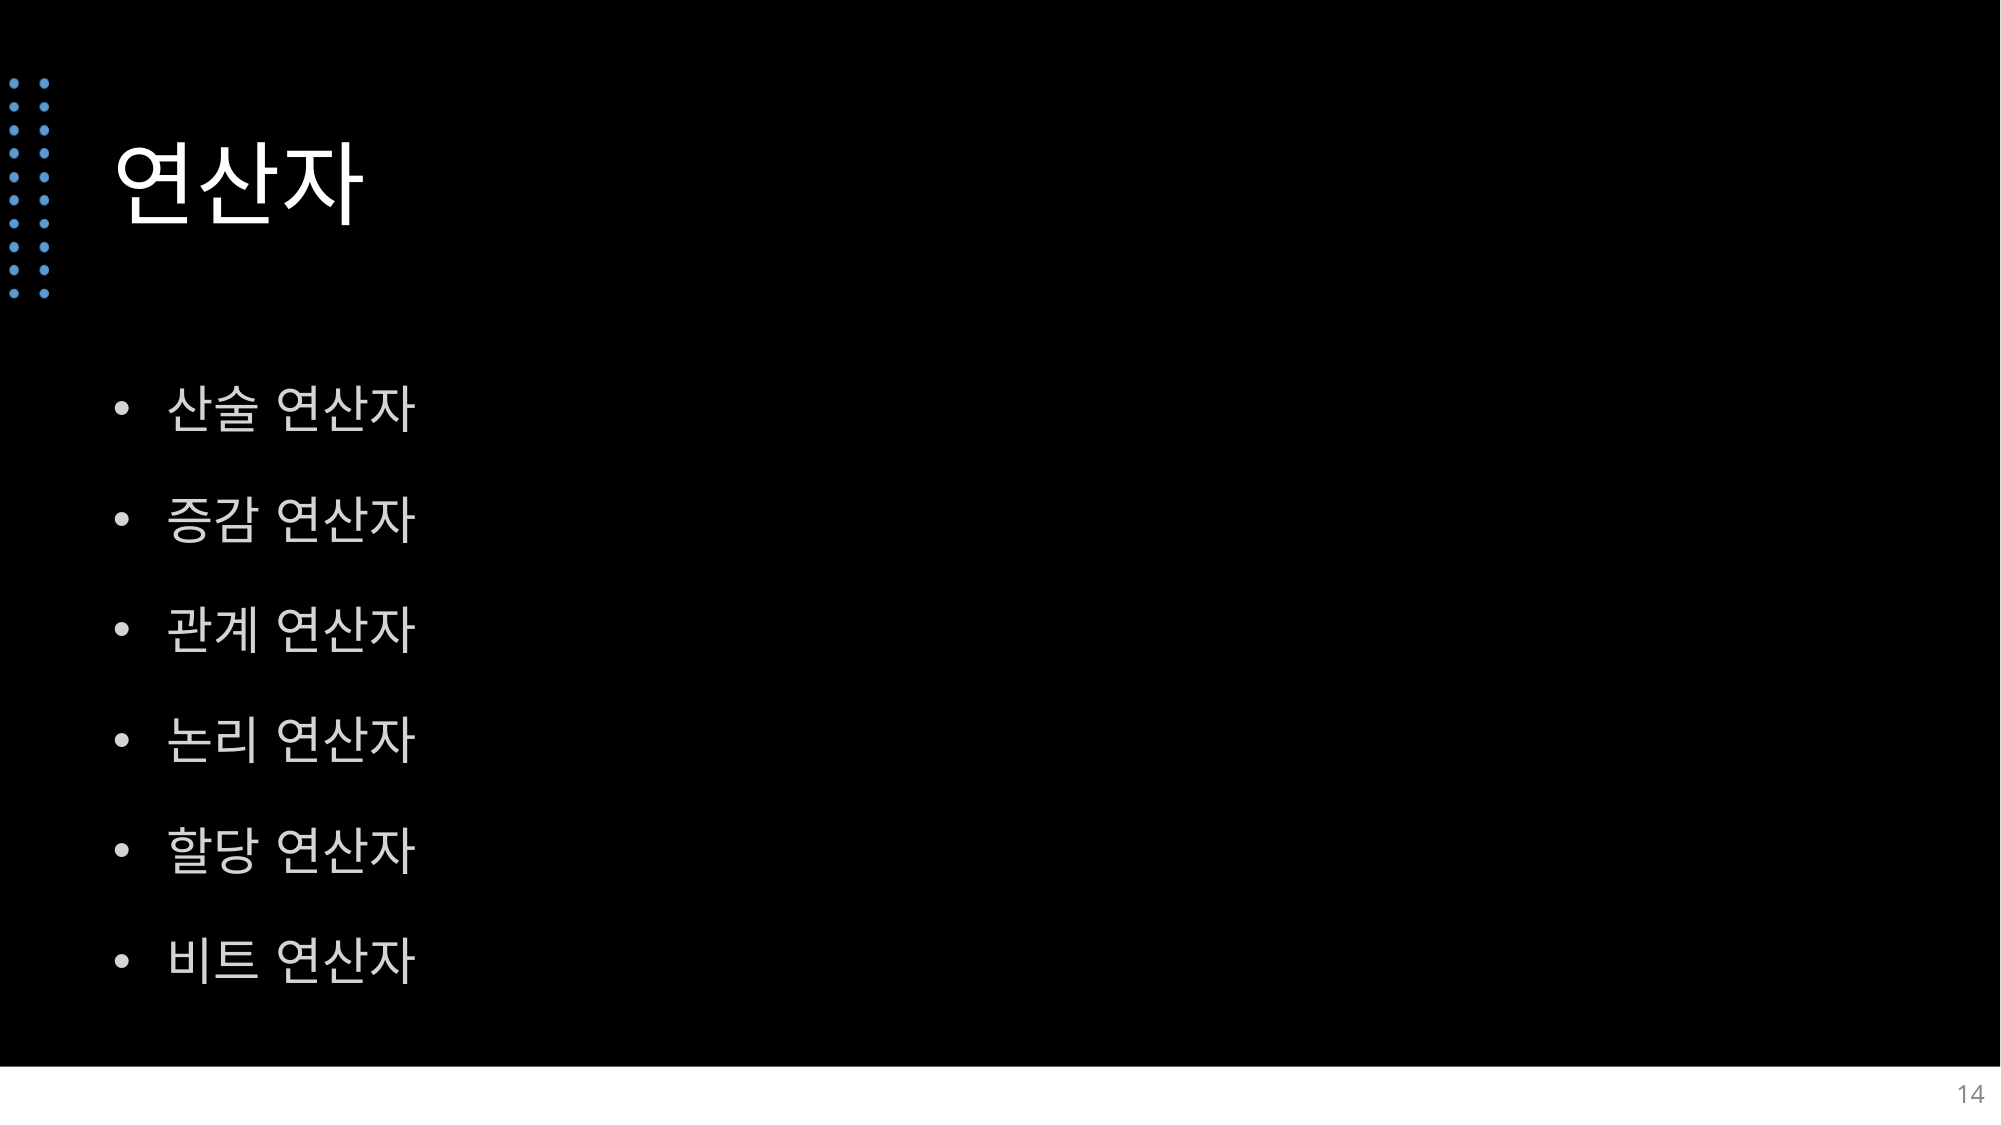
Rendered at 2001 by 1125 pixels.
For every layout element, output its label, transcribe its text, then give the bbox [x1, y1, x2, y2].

title 연산자 [97, 55, 1902, 322]
picture [0, 0, 2001, 1125]
slide_number 14 [1550, 1065, 2000, 1125]
list 산술 연산자 증감 연산자 관계 연산자 논리 연산자 할당 연산자 비트 연산자 [97, 335, 1903, 1003]
